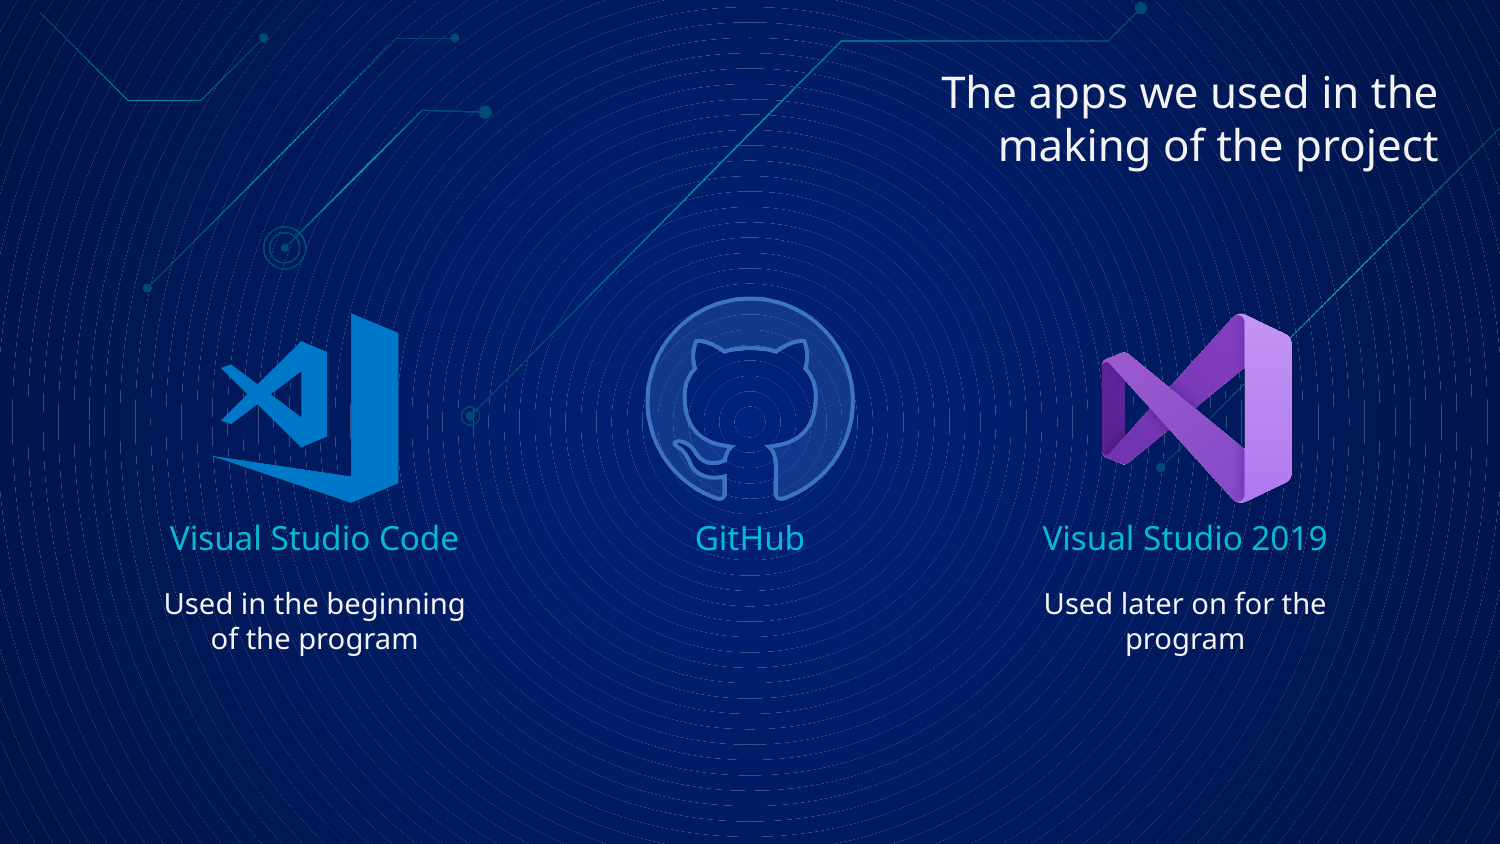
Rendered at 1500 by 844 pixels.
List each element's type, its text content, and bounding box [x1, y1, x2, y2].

picture [0, 0, 1500, 504]
title GitHub [568, 509, 932, 572]
subtitle Used in the beginning of the program [132, 570, 497, 676]
title Visual Studio 2019 [1003, 509, 1368, 570]
title Visual Studio Code [132, 509, 497, 570]
title The apps we used in the making of the project [828, 50, 1454, 185]
subtitle Used later on for the program [1003, 570, 1368, 676]
